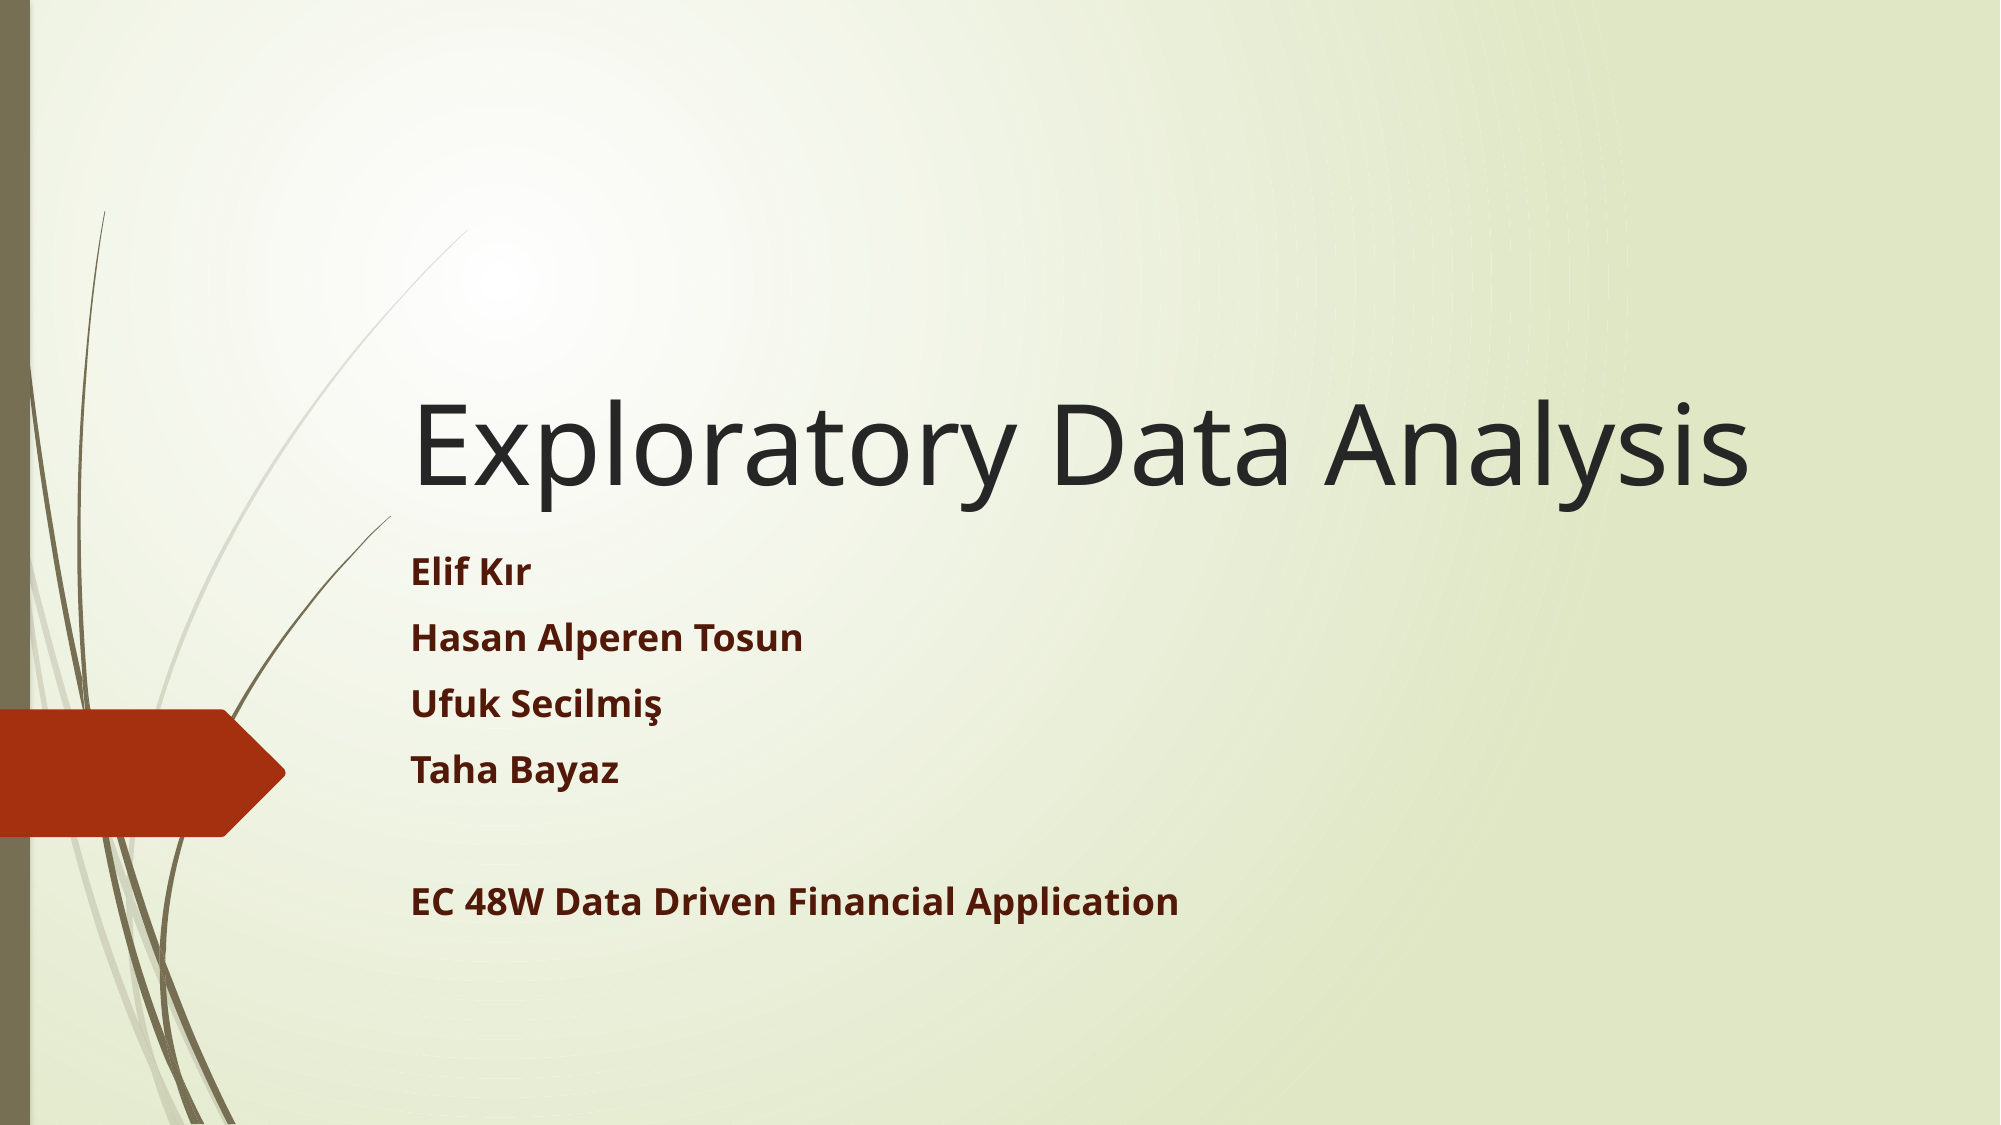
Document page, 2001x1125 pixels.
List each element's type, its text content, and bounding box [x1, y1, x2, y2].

title Exploratory Data Analysis [395, 144, 1858, 516]
subtitle Elif Kır Hasan Alperen Tosun Ufuk Secilmiş Taha Bayaz EC 48W Data Driven Financial Application [395, 540, 1858, 989]
